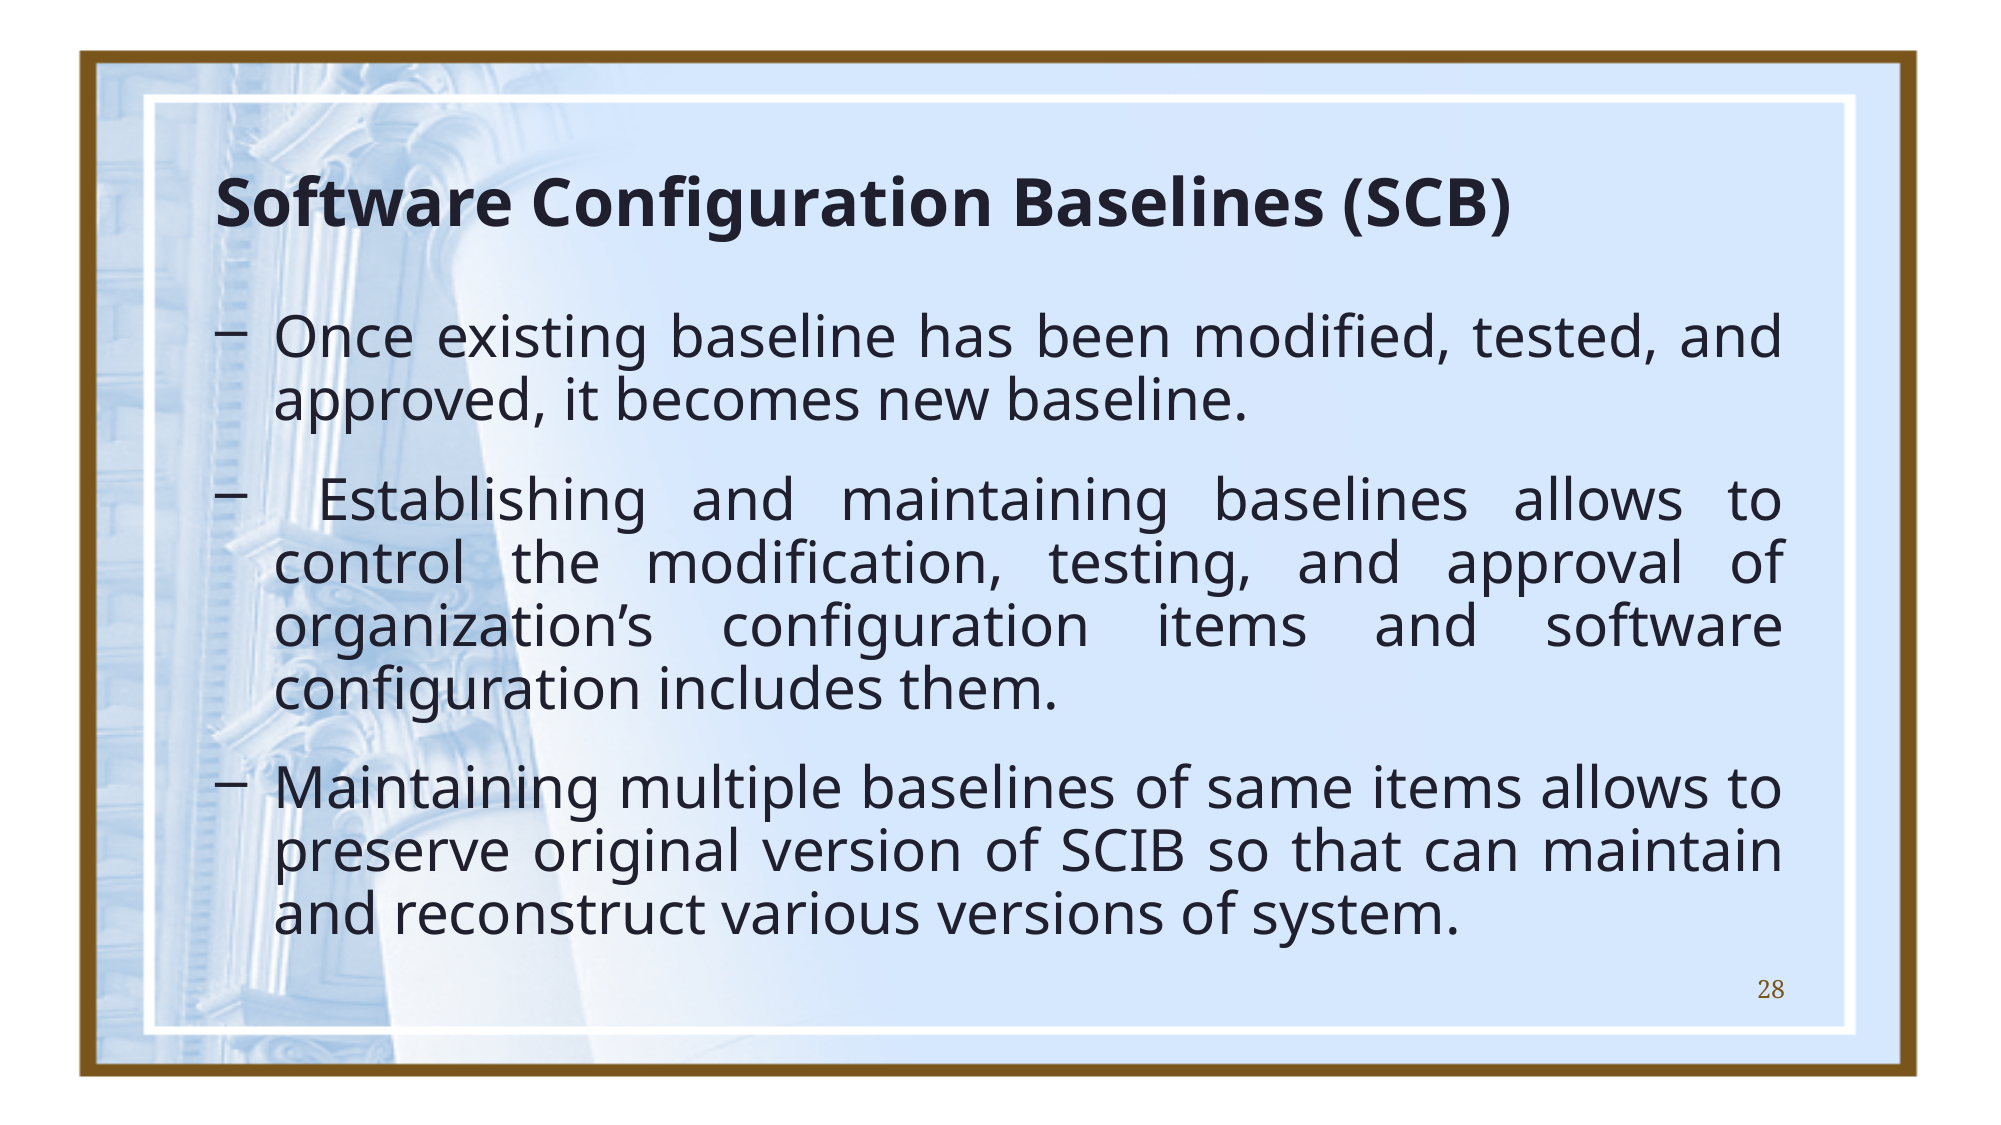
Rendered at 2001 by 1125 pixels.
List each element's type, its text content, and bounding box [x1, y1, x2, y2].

title Software Configuration Baselines (SCB) [199, 124, 1800, 276]
slide_number 28 [1416, 965, 1801, 1029]
picture [0, 0, 2001, 1125]
list Once existing baseline has been modified, tested, and approved, it becomes new baseline. Establishing and maintaining baselines allows to control the modification, testing, and approval of organization’s configuration items and software configuration includes them. Maintaining multiple baselines of same items allows to preserve original version of SCIB so that can maintain and reconstruct various versions of system. [199, 299, 1800, 938]
